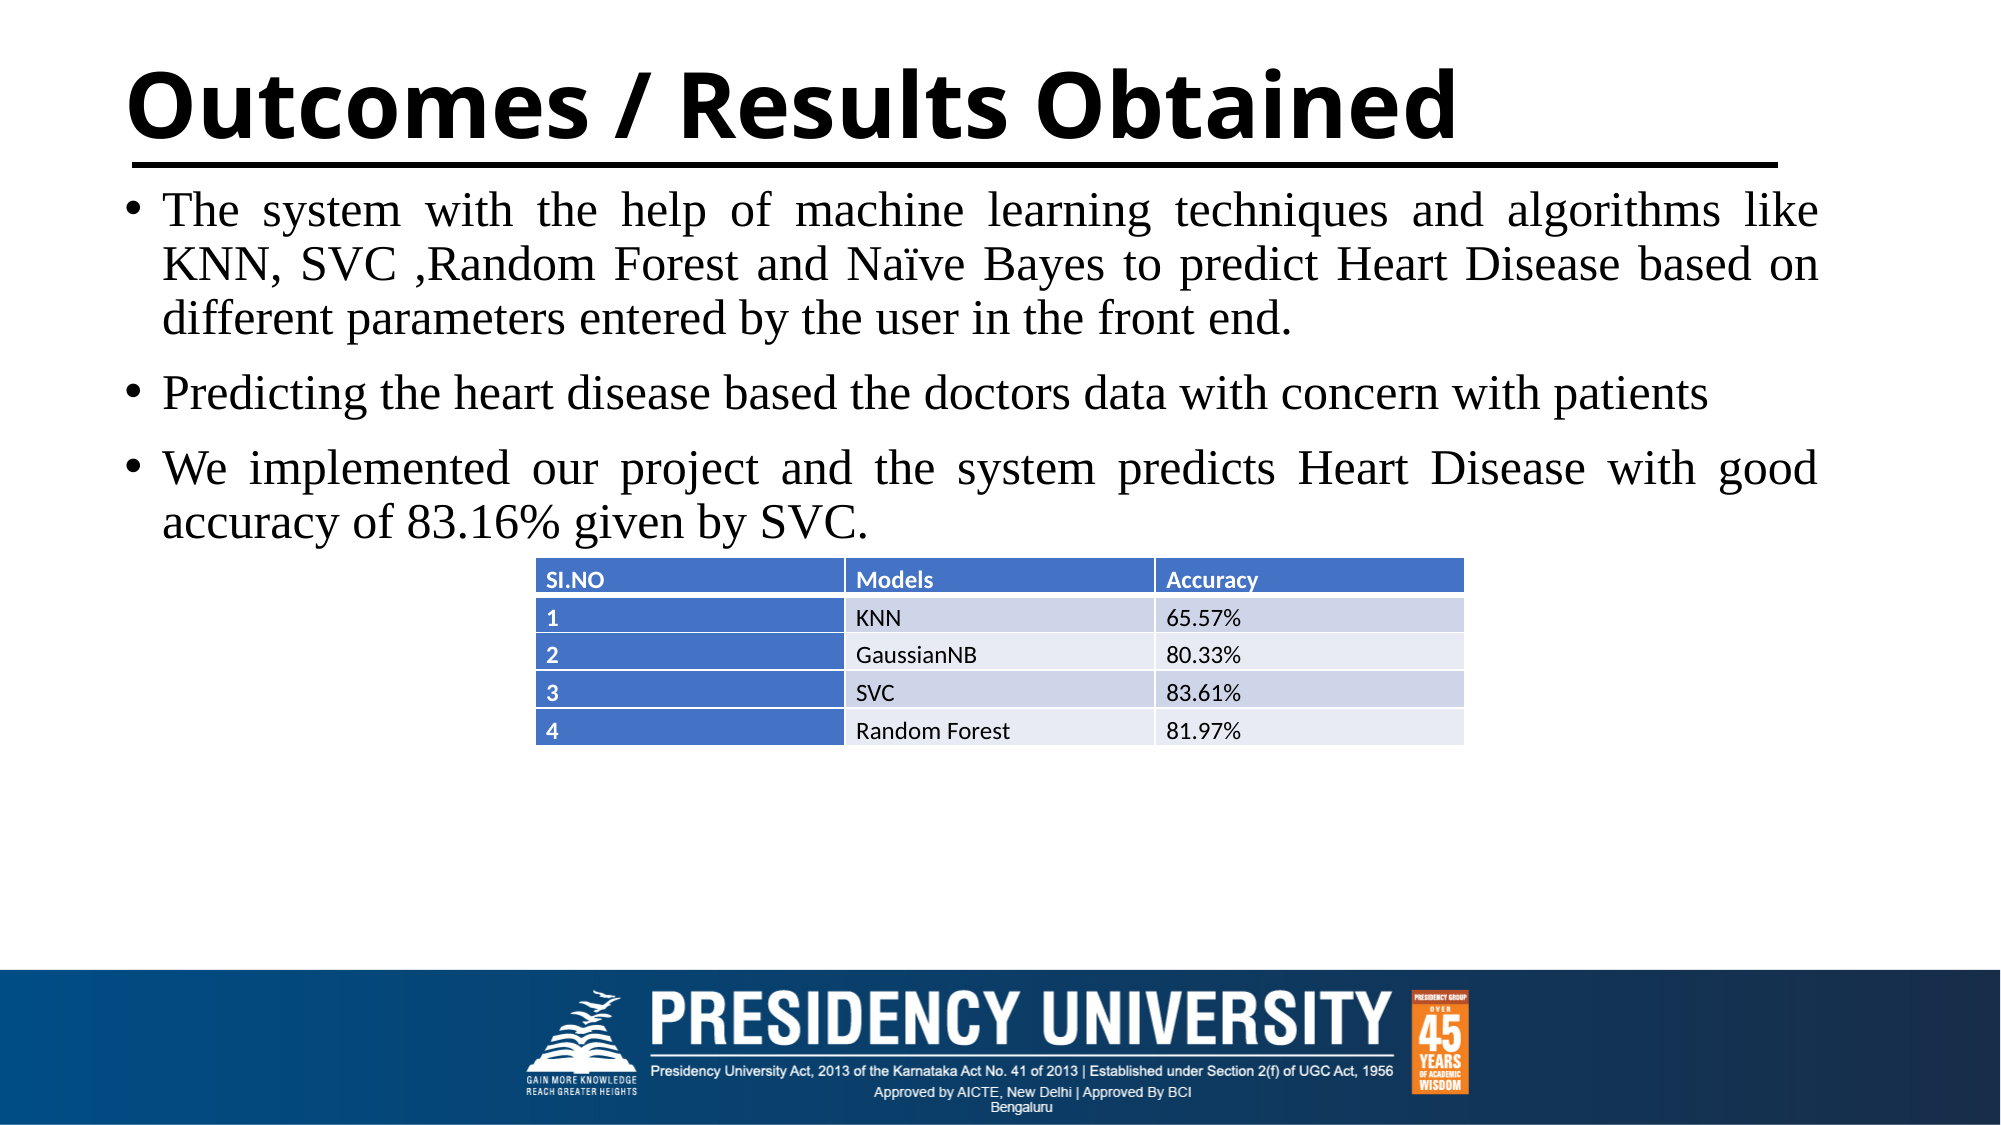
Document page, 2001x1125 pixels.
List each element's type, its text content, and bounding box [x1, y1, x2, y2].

picture [0, 0, 2001, 1125]
table_header Models [846, 558, 1154, 592]
table_cell 3 [536, 671, 844, 707]
list The system with the help of machine learning techniques and algorithms like KNN, SVC ,Random Forest and Naïve Bayes to predict Heart Disease based on different parameters entered by the user in the front end. Predicting the heart disease based the doctors data with concern with patients We implemented our project and the system predicts Heart Disease with good accuracy of 83.16% given by SVC. [109, 176, 1835, 890]
table_cell KNN [846, 598, 1154, 632]
table_cell 80.33% [1156, 633, 1464, 669]
table_cell SVC [846, 671, 1154, 707]
table_cell GaussianNB [846, 633, 1154, 669]
table_cell Random Forest [846, 709, 1154, 745]
table_cell 81.97% [1156, 709, 1464, 745]
table_cell 1 [536, 598, 844, 632]
table_cell 4 [536, 709, 844, 745]
table_cell 2 [536, 633, 844, 669]
table_cell 83.61% [1156, 671, 1464, 707]
title Outcomes / Results Obtained [109, 0, 1835, 176]
table_header Accuracy [1156, 558, 1464, 592]
table_header SI.NO [536, 558, 844, 592]
table_cell 65.57% [1156, 598, 1464, 632]
